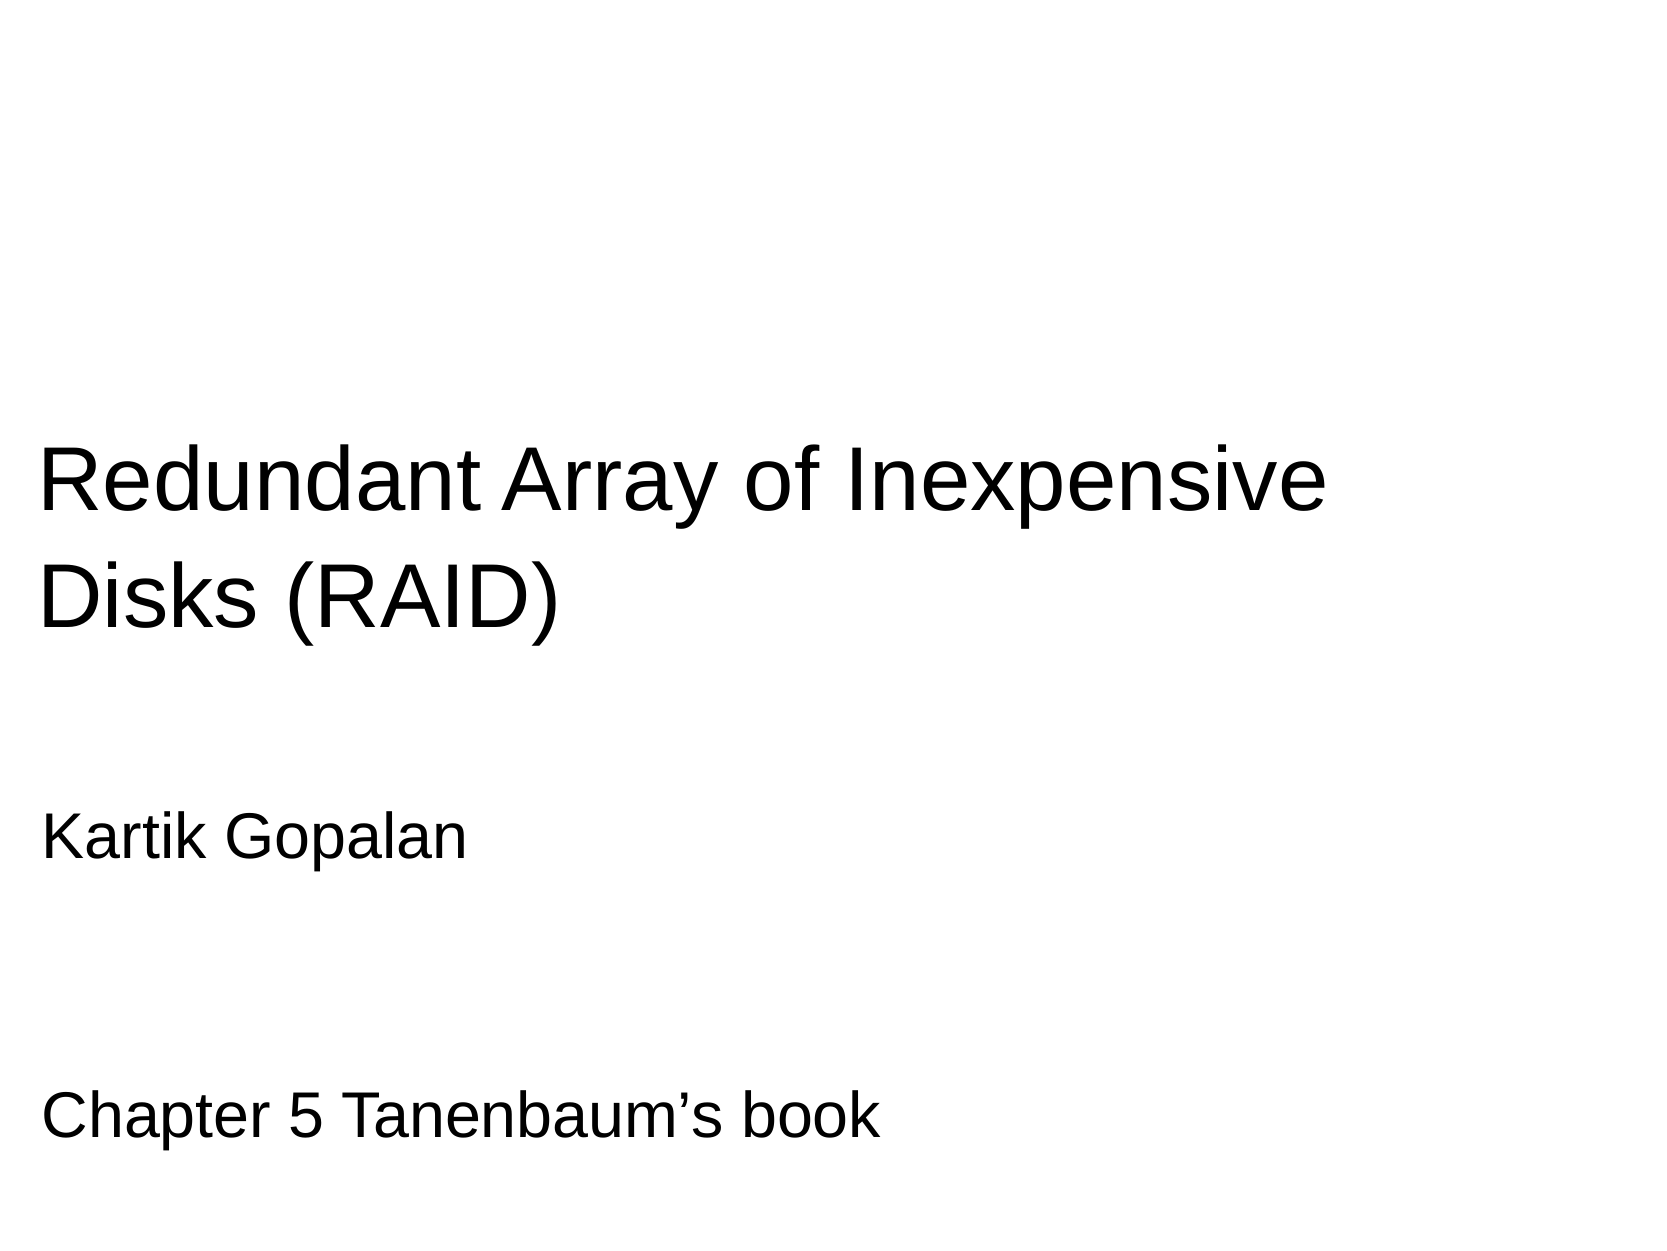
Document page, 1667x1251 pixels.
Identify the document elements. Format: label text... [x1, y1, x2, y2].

text_box Kartik Gopalan Chapter 5 Tanenbaum’s book [35, 695, 1355, 1157]
title Redundant Array of Inexpensive Disks (RAID) [30, 403, 1399, 655]
